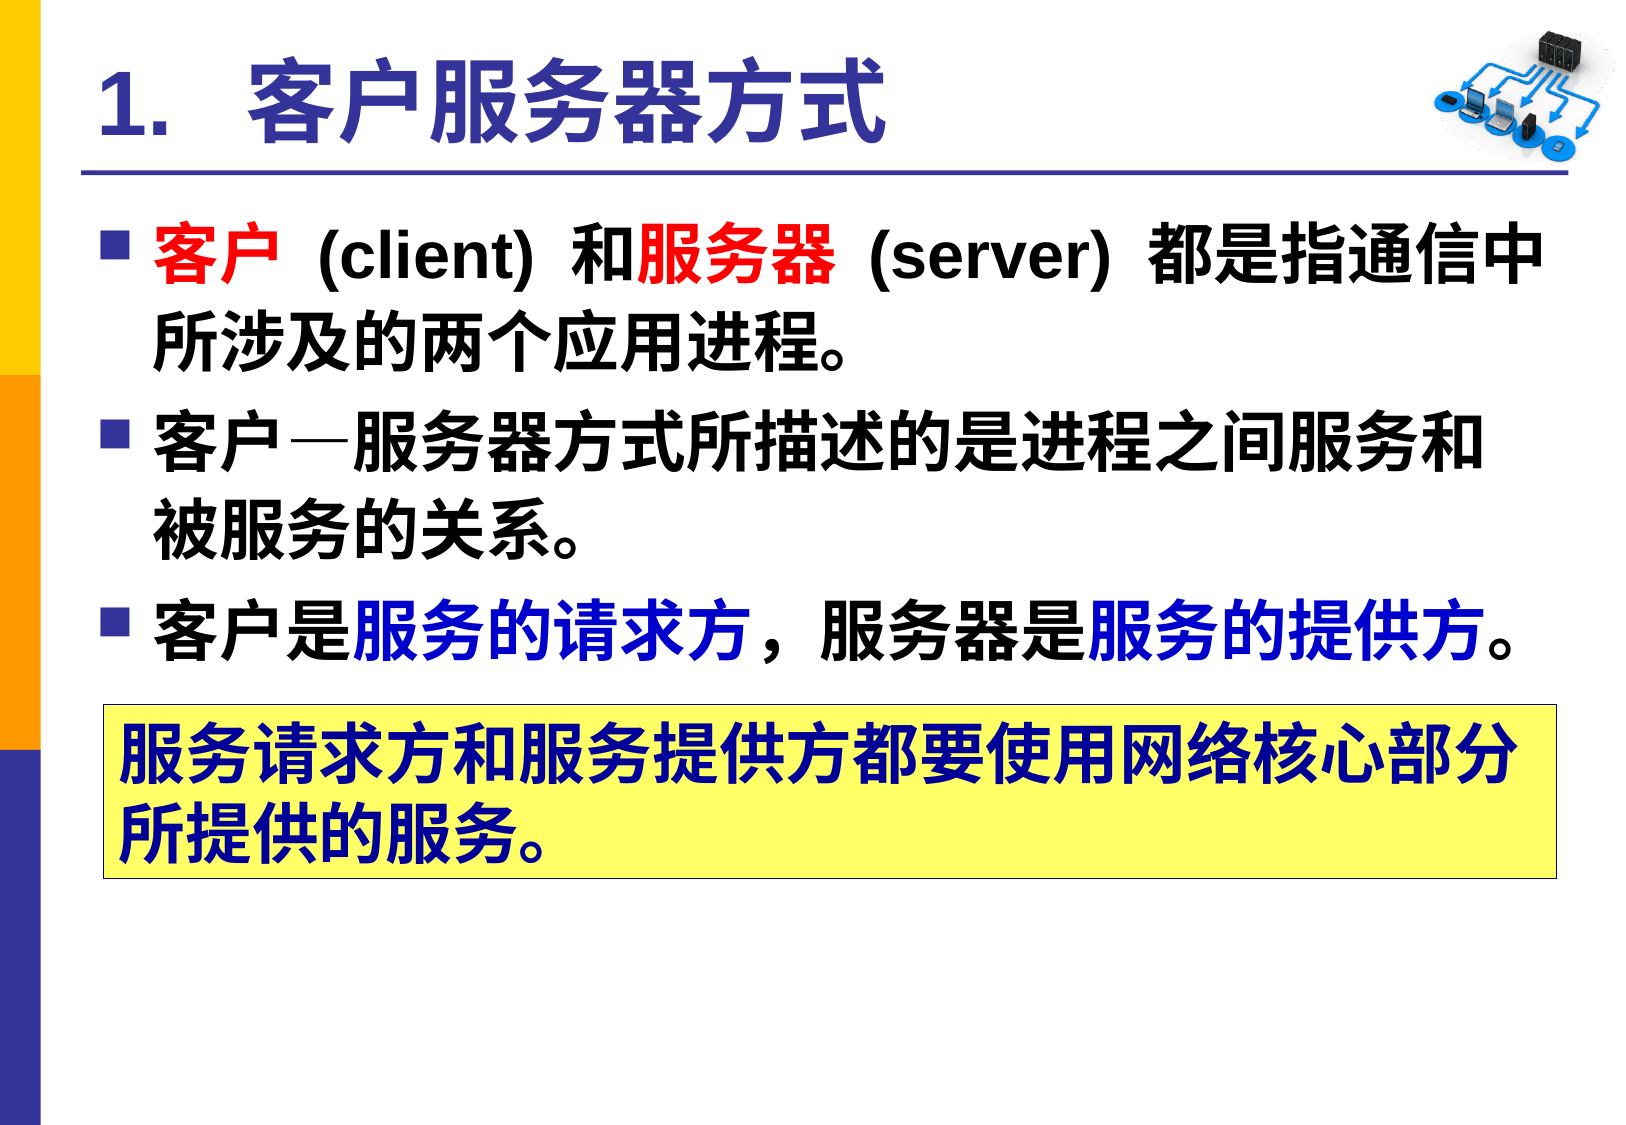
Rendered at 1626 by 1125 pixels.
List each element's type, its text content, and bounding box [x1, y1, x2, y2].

text_box 服务请求方和服务提供方都要使用网络核心部分所提供的服务。 [103, 704, 1557, 879]
list 客户 (client) 和服务器 (server) 都是指通信中所涉及的两个应用进程。 客户—服务器方式所描述的是进程之间服务和被服务的关系。 客户是服务的请求方，服务器是服务的提供方。 [81, 196, 1569, 1006]
title 1. 客户服务器方式 [81, 30, 1569, 161]
picture [1431, 30, 1616, 165]
